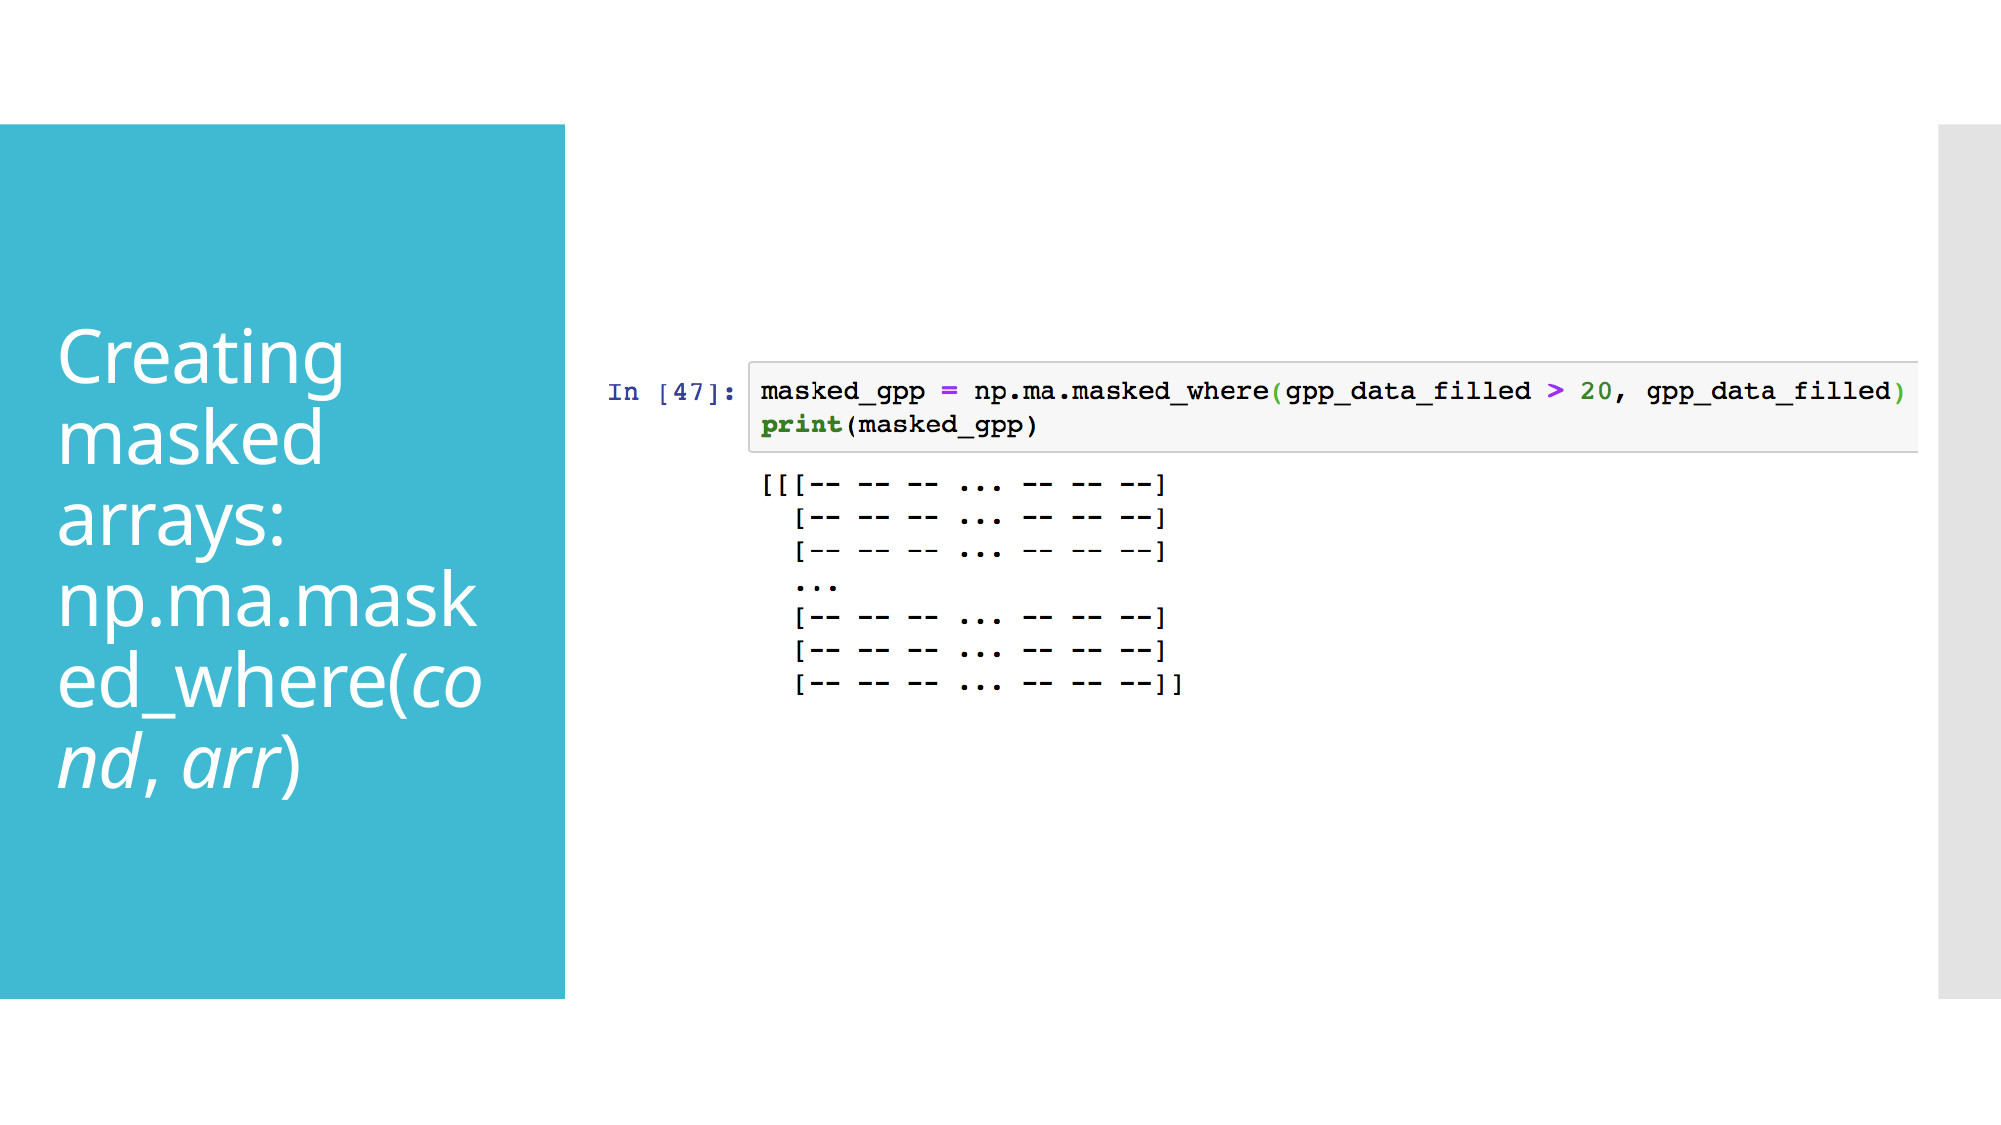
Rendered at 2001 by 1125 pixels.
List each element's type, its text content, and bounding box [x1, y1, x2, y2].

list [586, 343, 1918, 718]
title Creating masked arrays: np.ma.masked_where(cond, arr) [41, 184, 525, 940]
